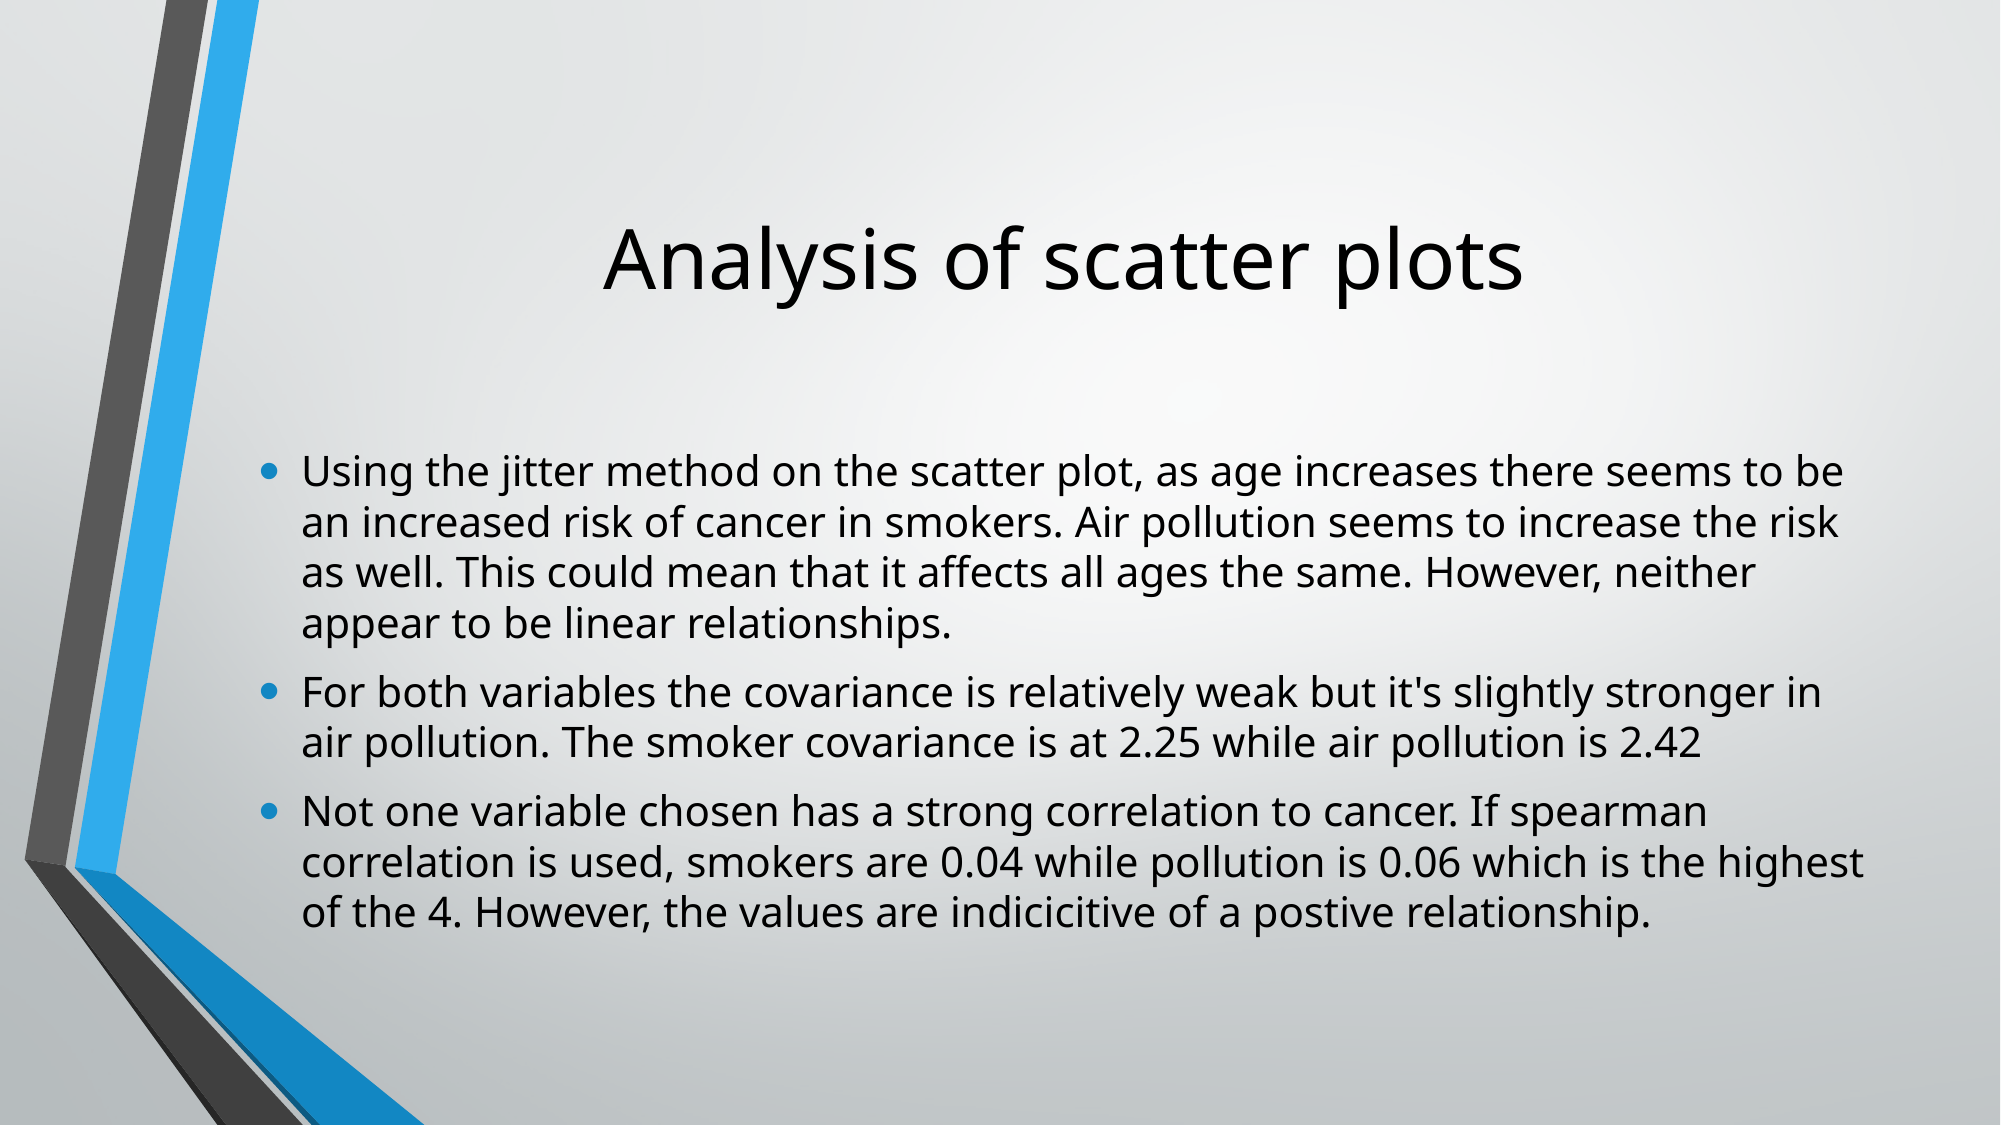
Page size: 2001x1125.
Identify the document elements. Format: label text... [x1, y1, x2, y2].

list Using the jitter method on the scatter plot, as age increases there seems to be an increased risk of cancer in smokers. Air pollution seems to increase the risk as well. This could mean that it affects all ages the same. However, neither appear to be linear relationships. For both variables the covariance is relatively weak but it's slightly stronger in air pollution. The smoker covariance is at 2.25 while air pollution is 2.42 Not one variable chosen has a strong correlation to cancer. If spearman correlation is used, smokers are 0.04 while pollution is 0.06 which is the highest of the 4. However, the values are indicicitive of a postive relationship. [243, 437, 1887, 950]
title Analysis of scatter plots [243, 112, 1887, 400]
